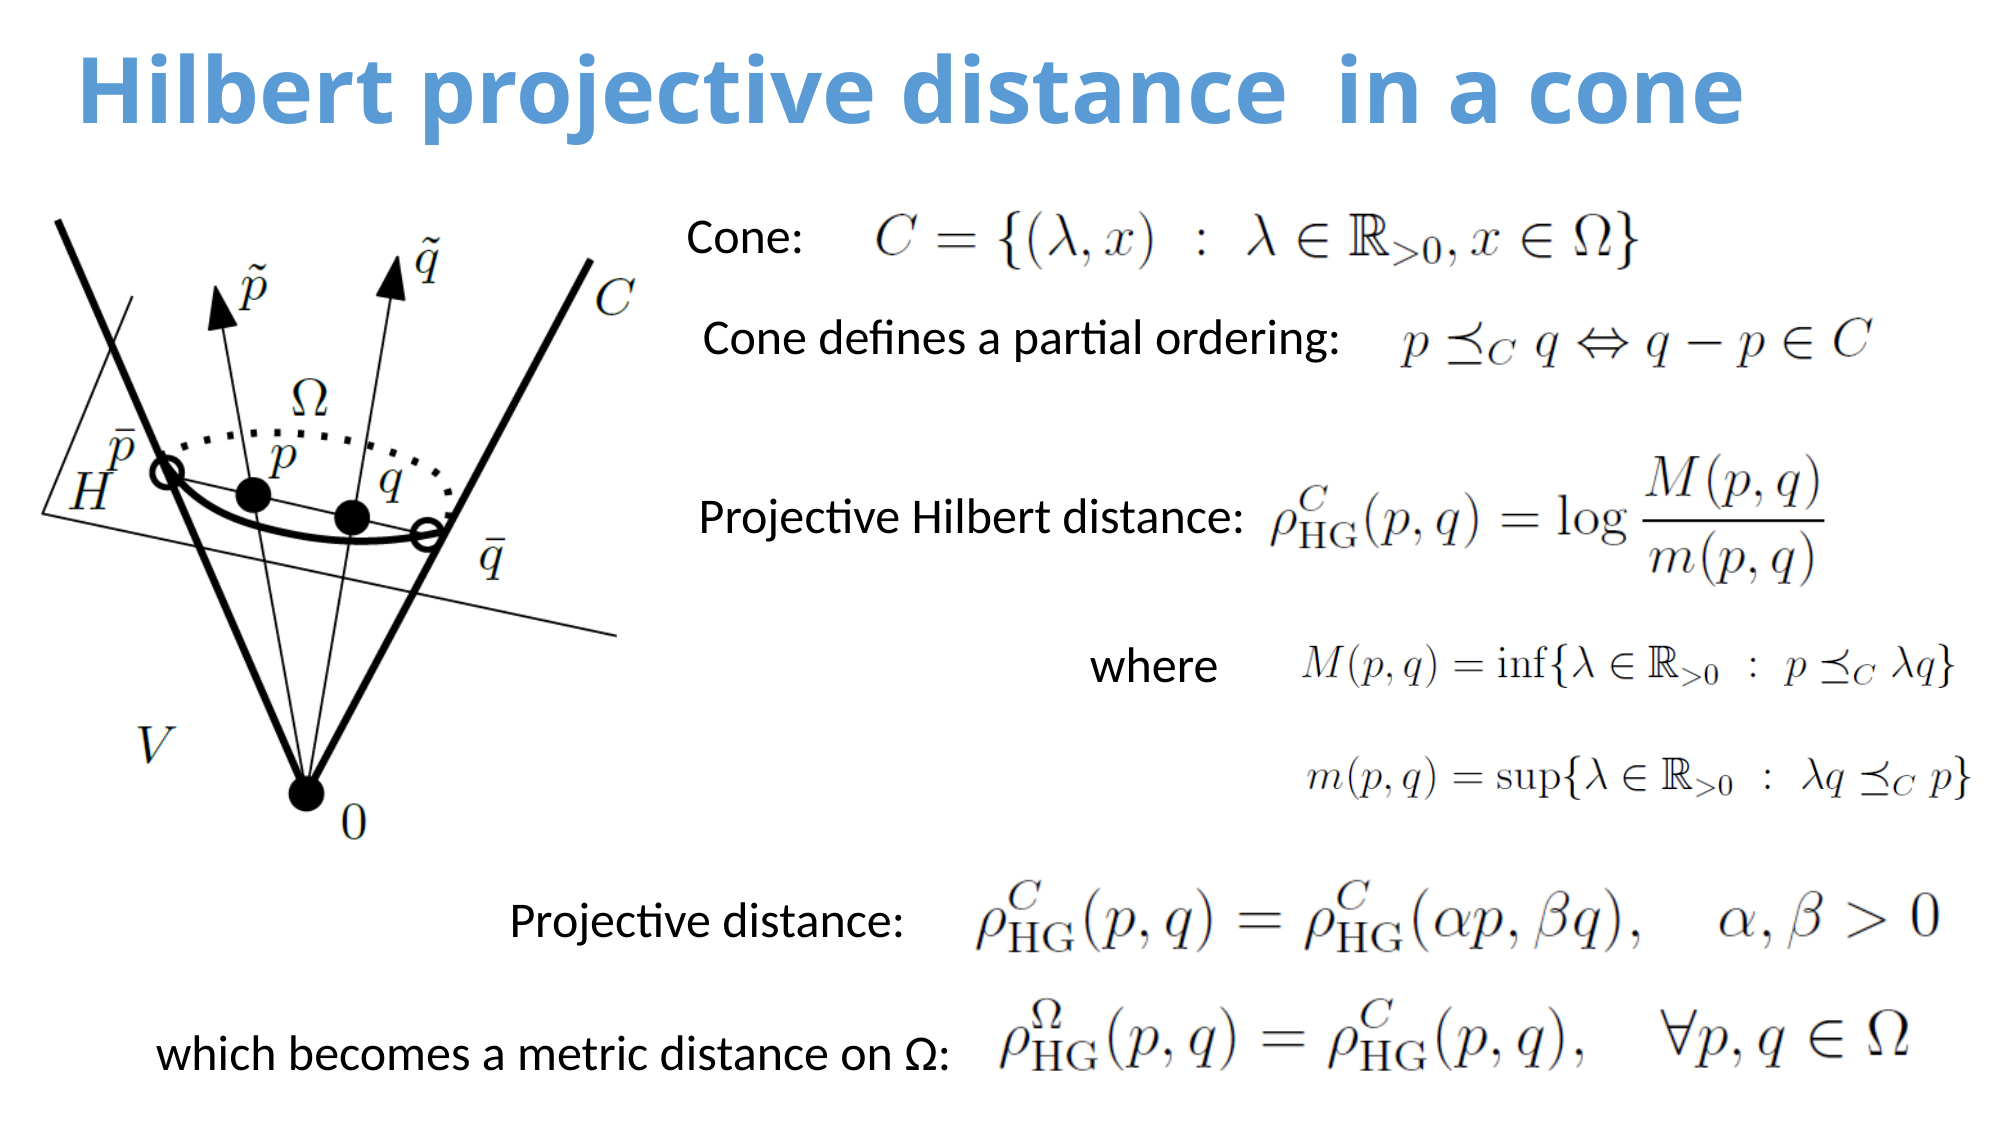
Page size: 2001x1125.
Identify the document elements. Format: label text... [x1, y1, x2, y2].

picture [0, 196, 662, 855]
title Hilbert projective distance in a cone [60, 0, 1786, 203]
text_box which becomes a metric distance on Ω: [141, 1013, 978, 1088]
picture [948, 840, 1963, 1104]
picture [839, 194, 1650, 294]
picture [1301, 734, 1975, 815]
text_box Cone: [671, 196, 820, 272]
picture [1228, 433, 1964, 702]
text_box where [1075, 625, 1234, 701]
text_box Cone defines a partial ordering: [688, 297, 1357, 373]
text_box Projective Hilbert distance: [683, 475, 1228, 551]
text_box Projective distance: [494, 880, 921, 956]
picture [1377, 303, 1893, 381]
